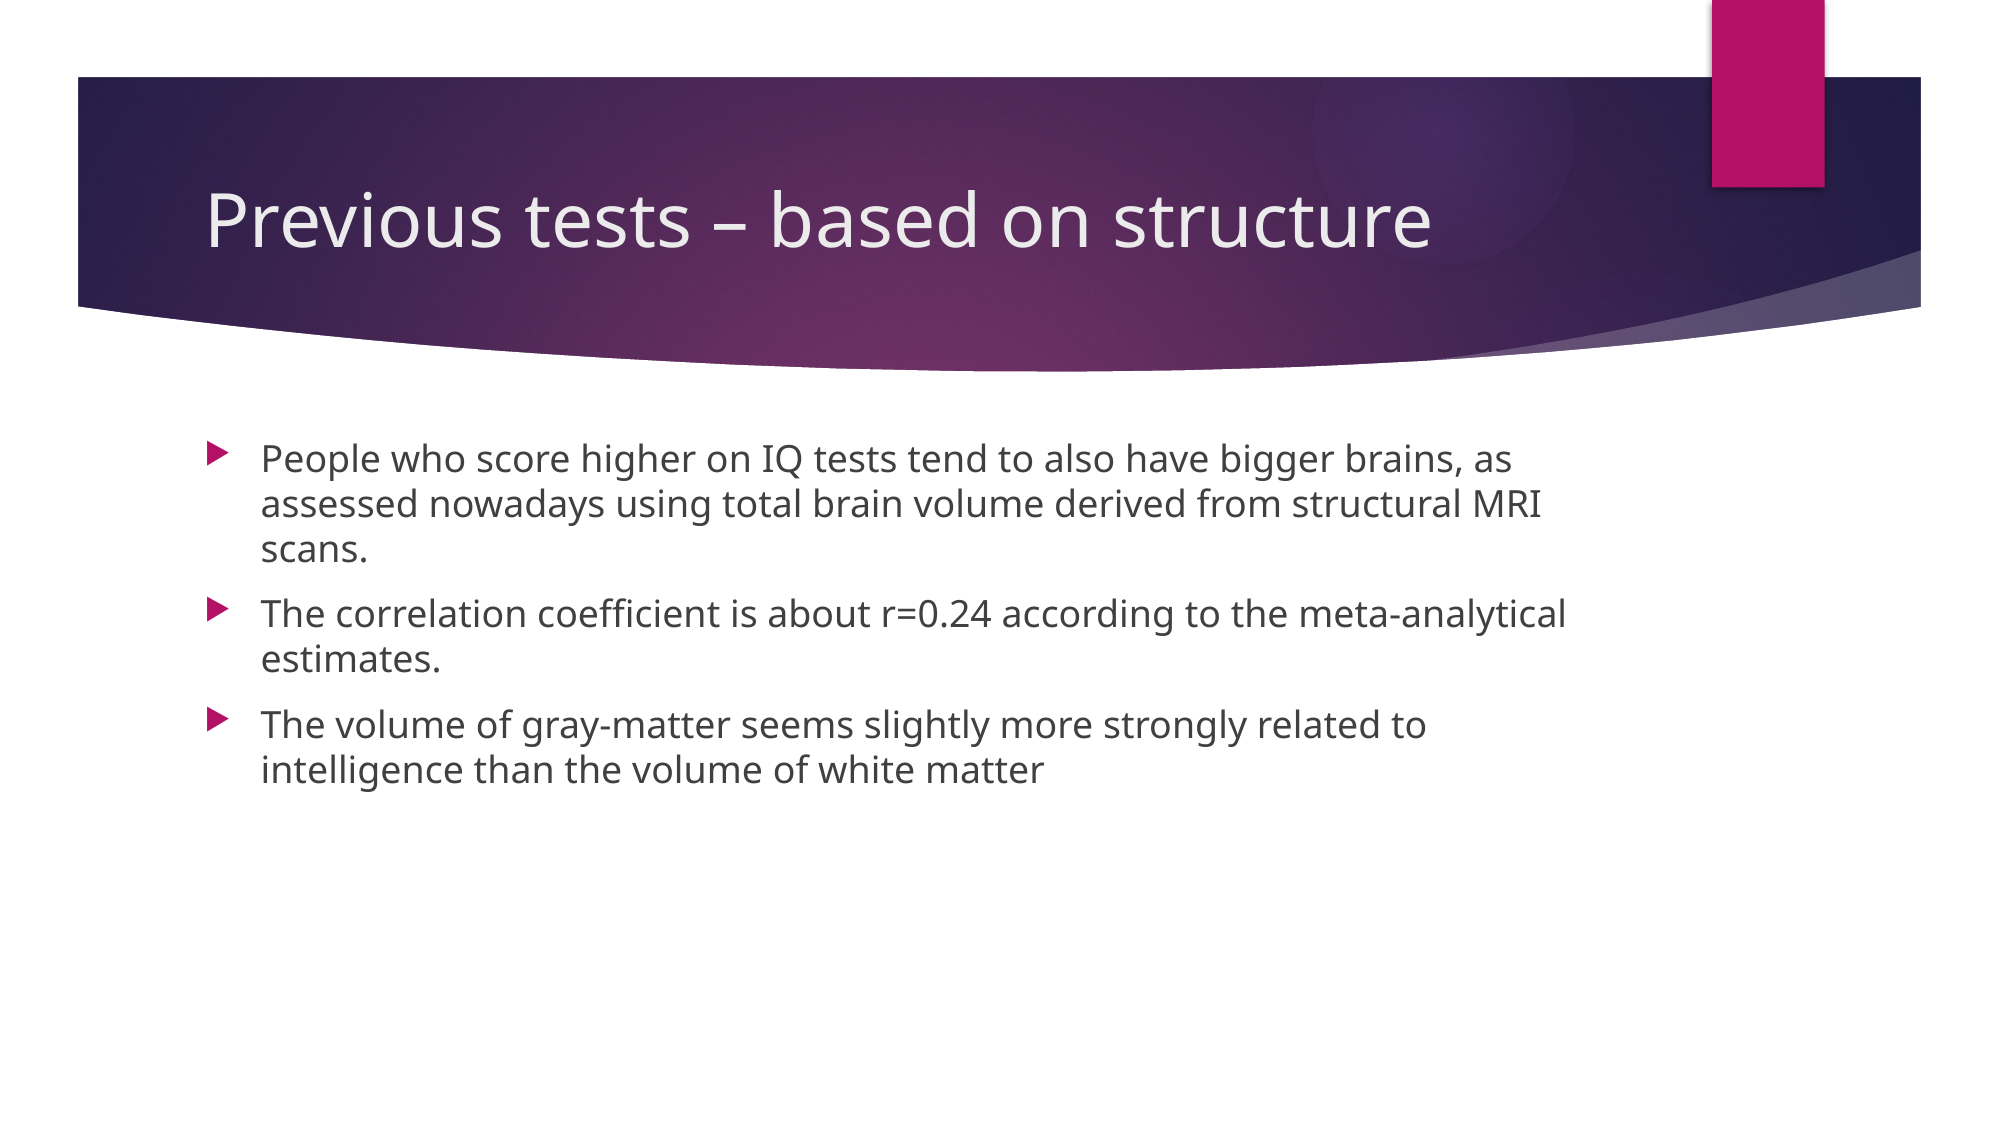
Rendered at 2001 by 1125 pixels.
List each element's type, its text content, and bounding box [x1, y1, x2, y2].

list People who score higher on IQ tests tend to also have bigger brains, as assessed nowadays using total brain volume derived from structural MRI scans. The correlation coefficient is about r=0.24 according to the meta-analytical estimates. The volume of gray-matter seems slightly more strongly related to intelligence than the volume of white matter [189, 427, 1638, 988]
title Previous tests – based on structure [189, 159, 1627, 276]
